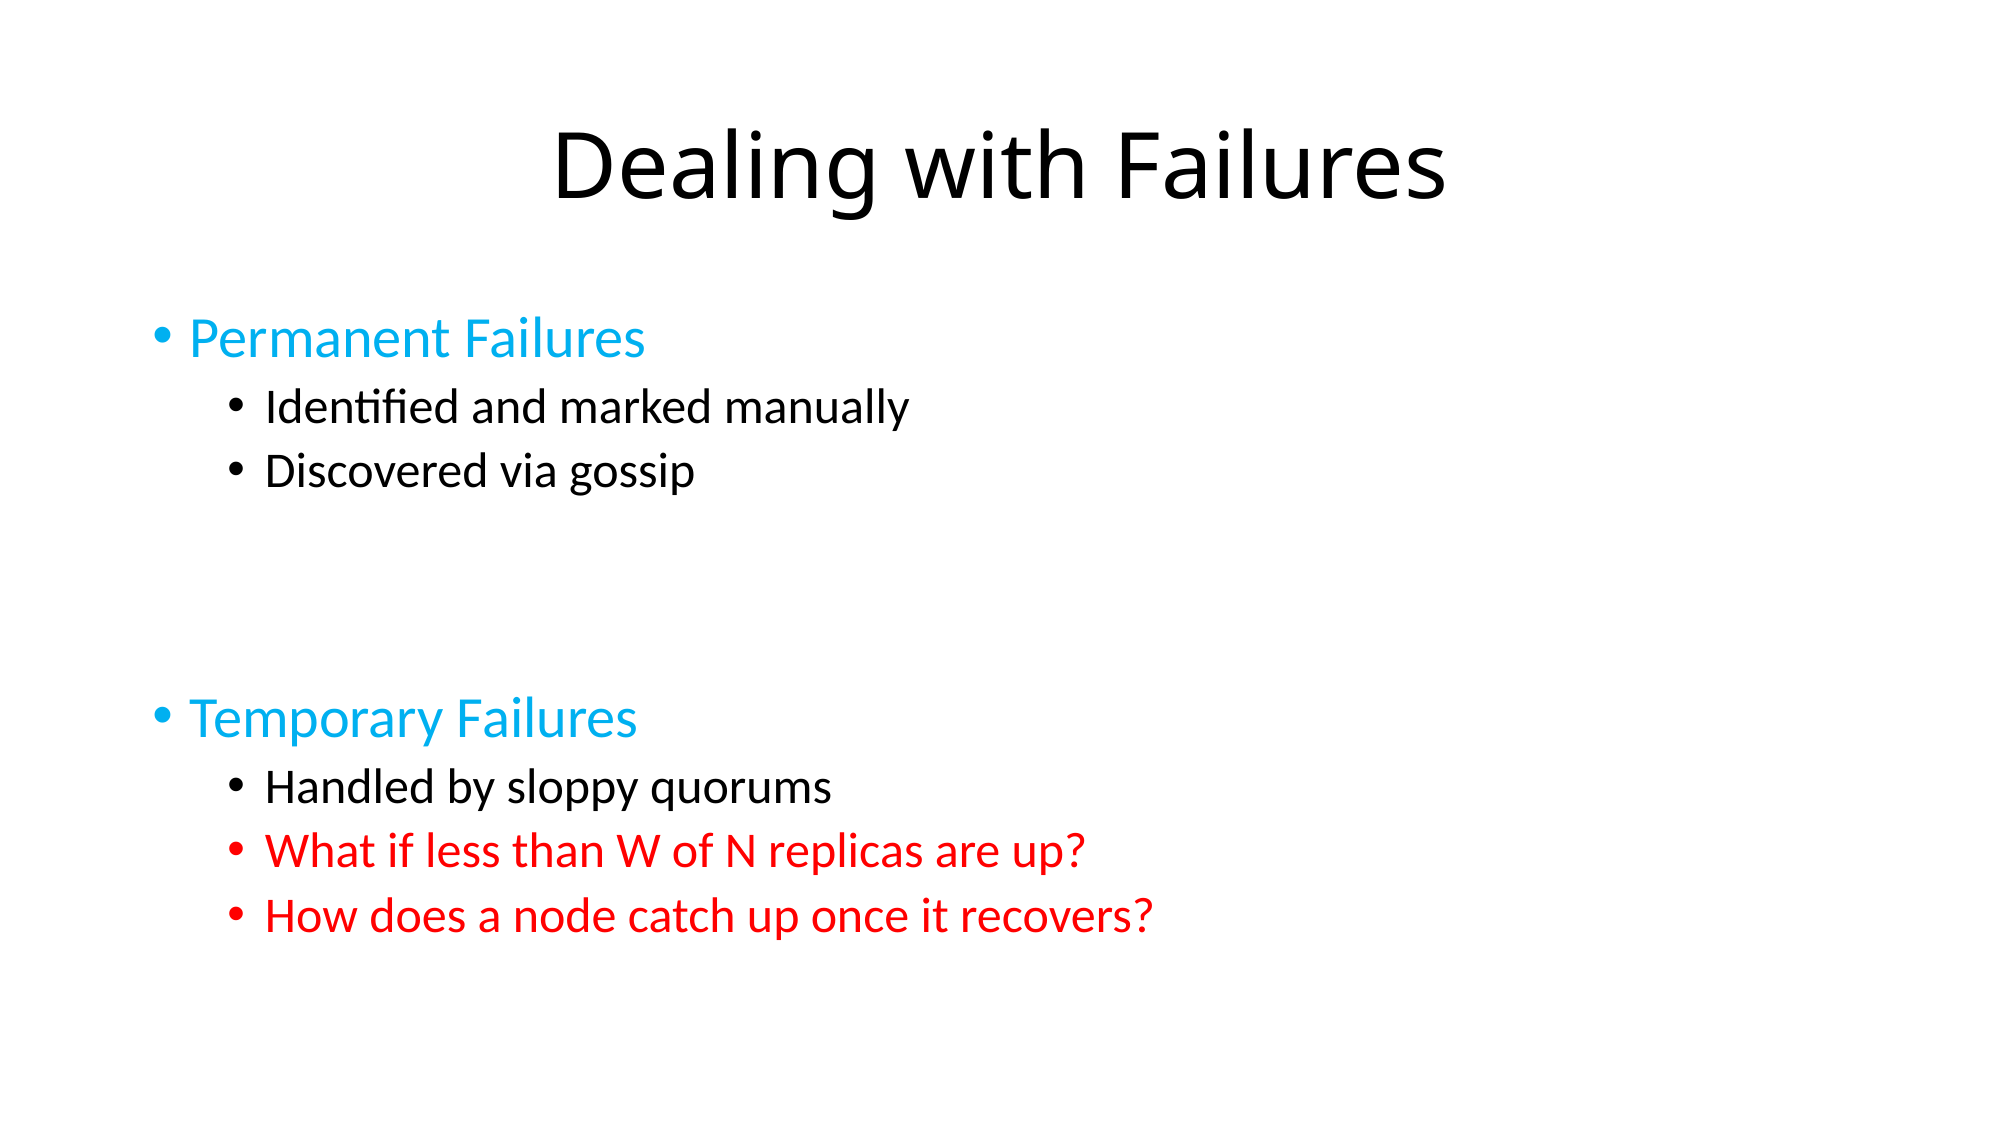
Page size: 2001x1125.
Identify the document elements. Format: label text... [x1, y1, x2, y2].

list Permanent Failures Identified and marked manually Discovered via gossip Temporary Failures Handled by sloppy quorums What if less than W of N replicas are up? How does a node catch up once it recovers? [137, 299, 1863, 1014]
title Dealing with Failures [137, 59, 1863, 278]
